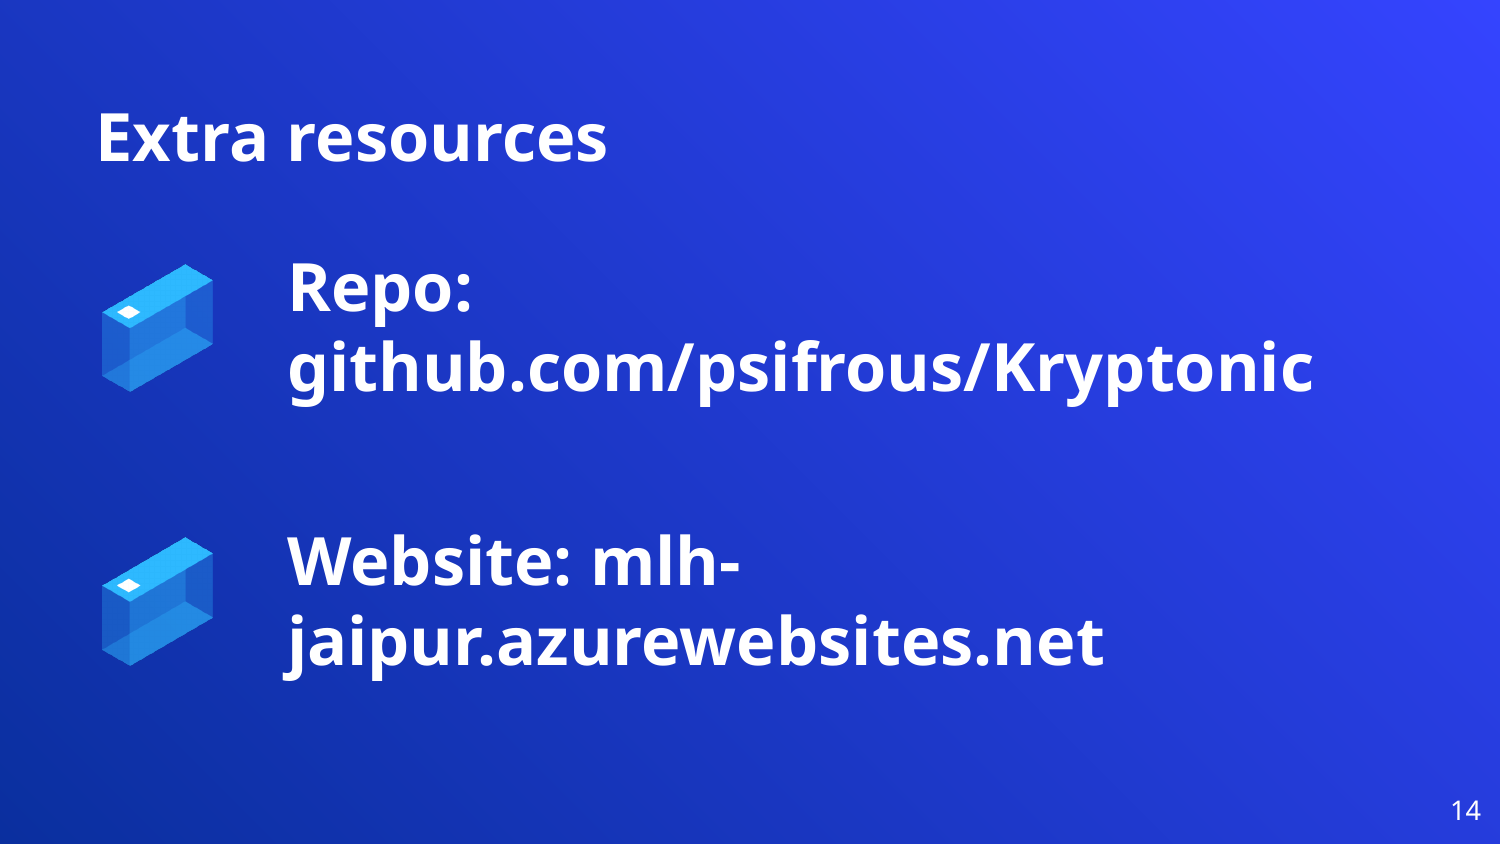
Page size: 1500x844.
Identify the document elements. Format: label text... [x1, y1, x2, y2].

title Repo: github.com/psifrous/Kryptonic [287, 329, 1381, 405]
picture [102, 537, 213, 666]
picture [102, 263, 213, 392]
title Extra resources [95, 33, 1082, 175]
slide_number ‹#› [1391, 779, 1482, 844]
title Website: mlh-jaipur.azurewebsites.net [287, 603, 1381, 679]
